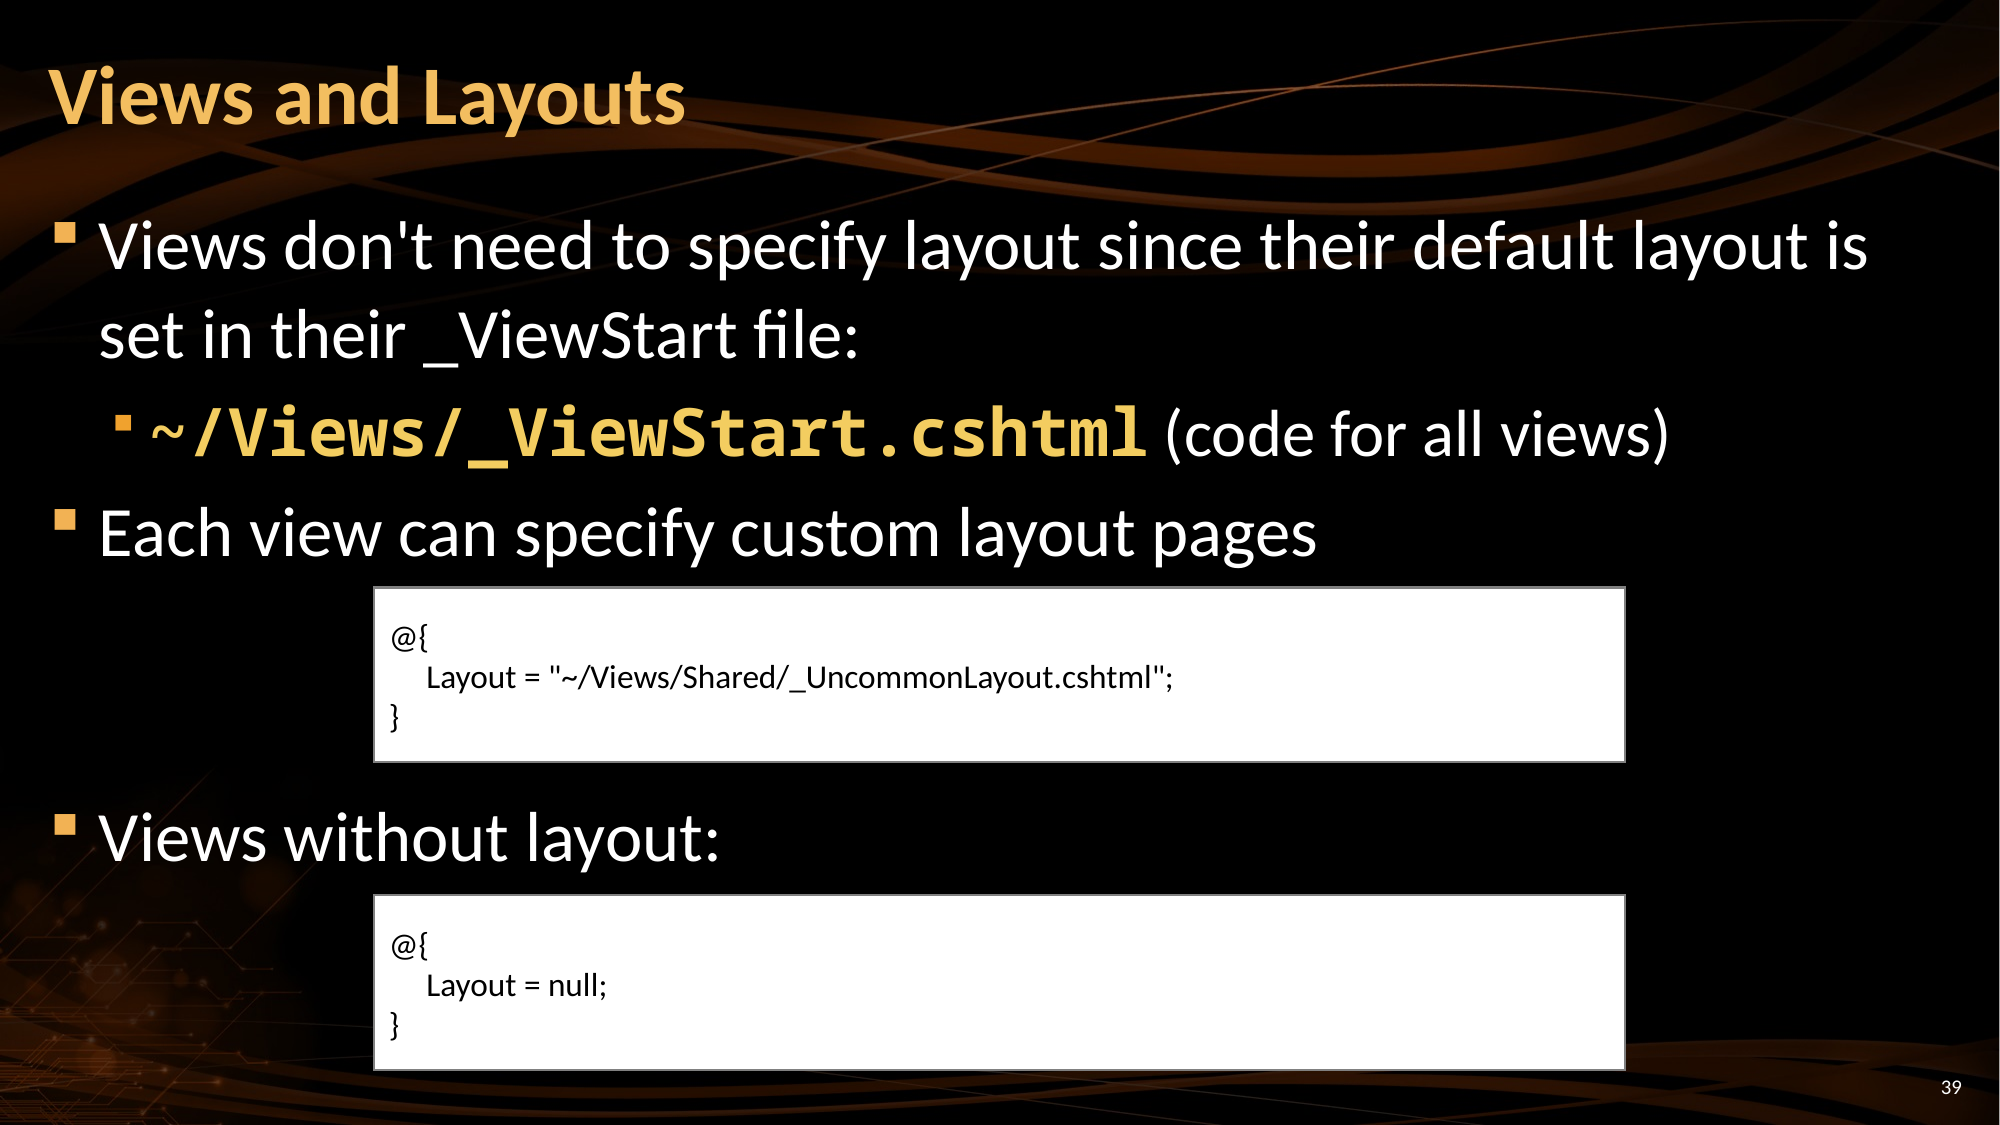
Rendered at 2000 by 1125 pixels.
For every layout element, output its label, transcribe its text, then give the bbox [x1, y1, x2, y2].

list Views don't need to specify layout since their default layout is set in their _ViewStart file: ~/Views/_ViewStart.cshtml (code for all views) Each view can specify custom layout pages Views without layout: [31, 188, 1968, 1103]
title Views and Layouts [30, 6, 1602, 189]
picture [0, 0, 2000, 1125]
text_box @{ Layout = "~/Views/Shared/_UncommonLayout.cshtml"; } [373, 586, 1626, 763]
text_box @{ Layout = null; } [373, 894, 1626, 1071]
